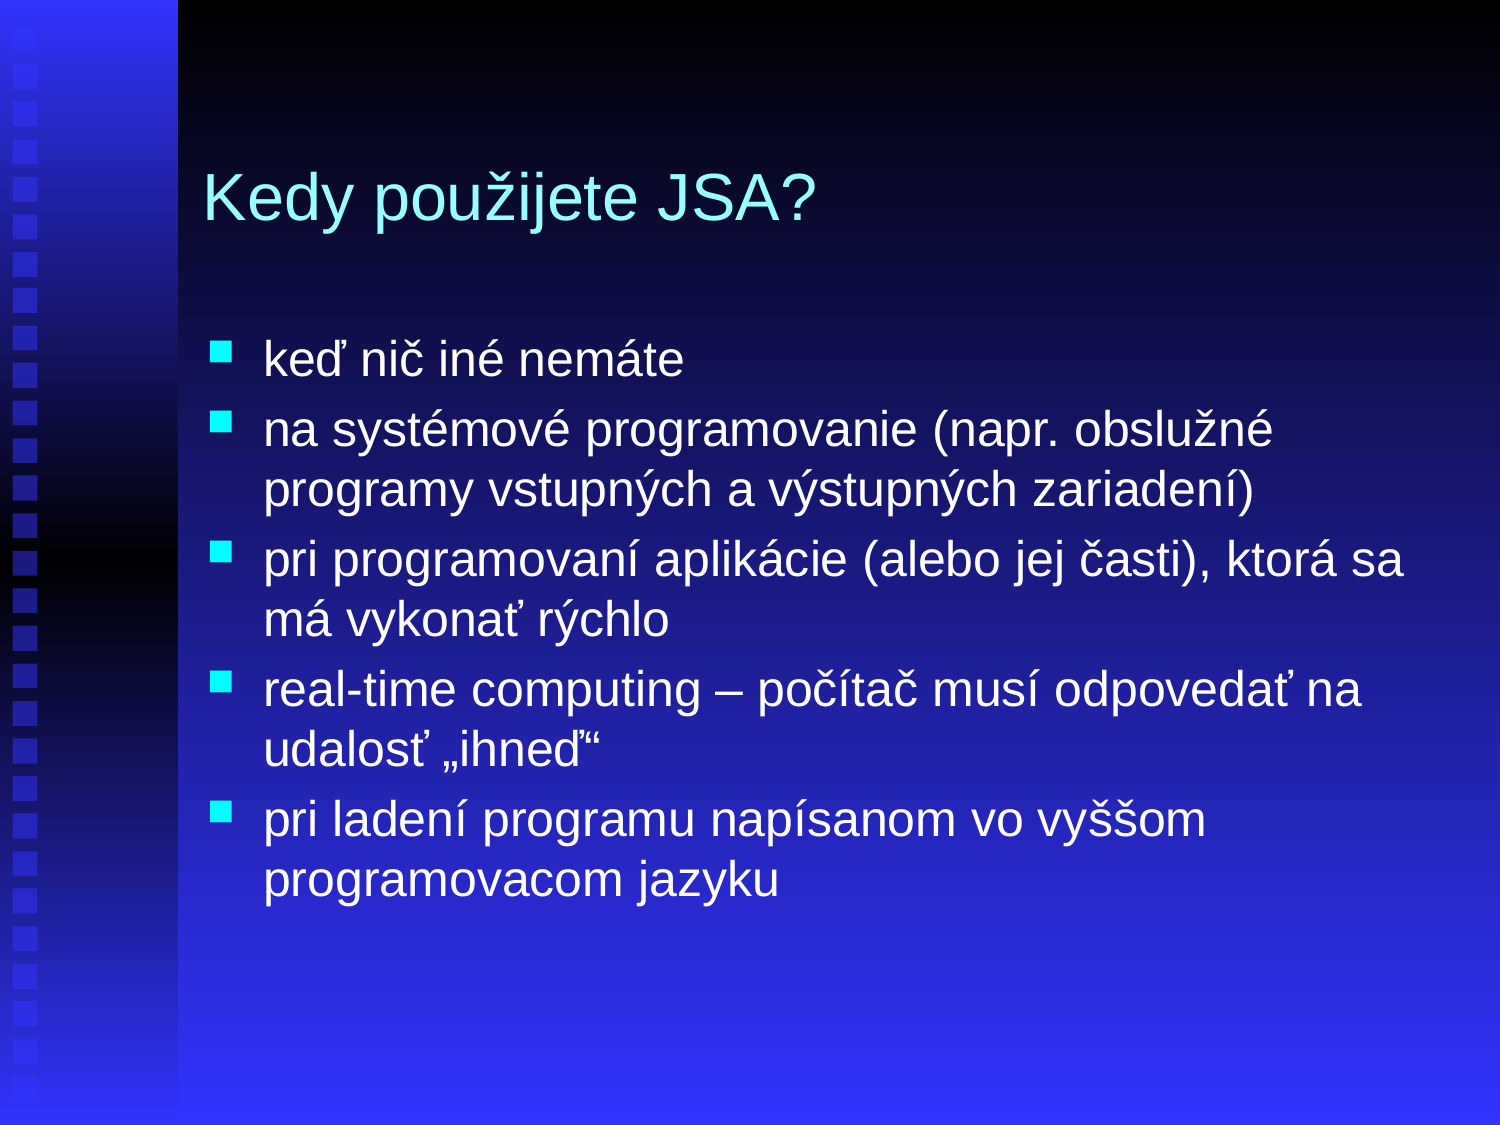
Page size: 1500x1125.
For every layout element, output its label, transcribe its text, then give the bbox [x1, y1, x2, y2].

title Kedy použijete JSA? [187, 99, 1463, 288]
list keď nič iné nemáte na systémové programovanie (napr. obslužné programy vstupných a výstupných zariadení) pri programovaní aplikácie (alebo jej časti), ktorá sa má vykonať rýchlo real-time computing – počítač musí odpovedať na udalosť „ihneď“ pri ladení programu napísanom vo vyššom programovacom jazyku [191, 318, 1468, 938]
